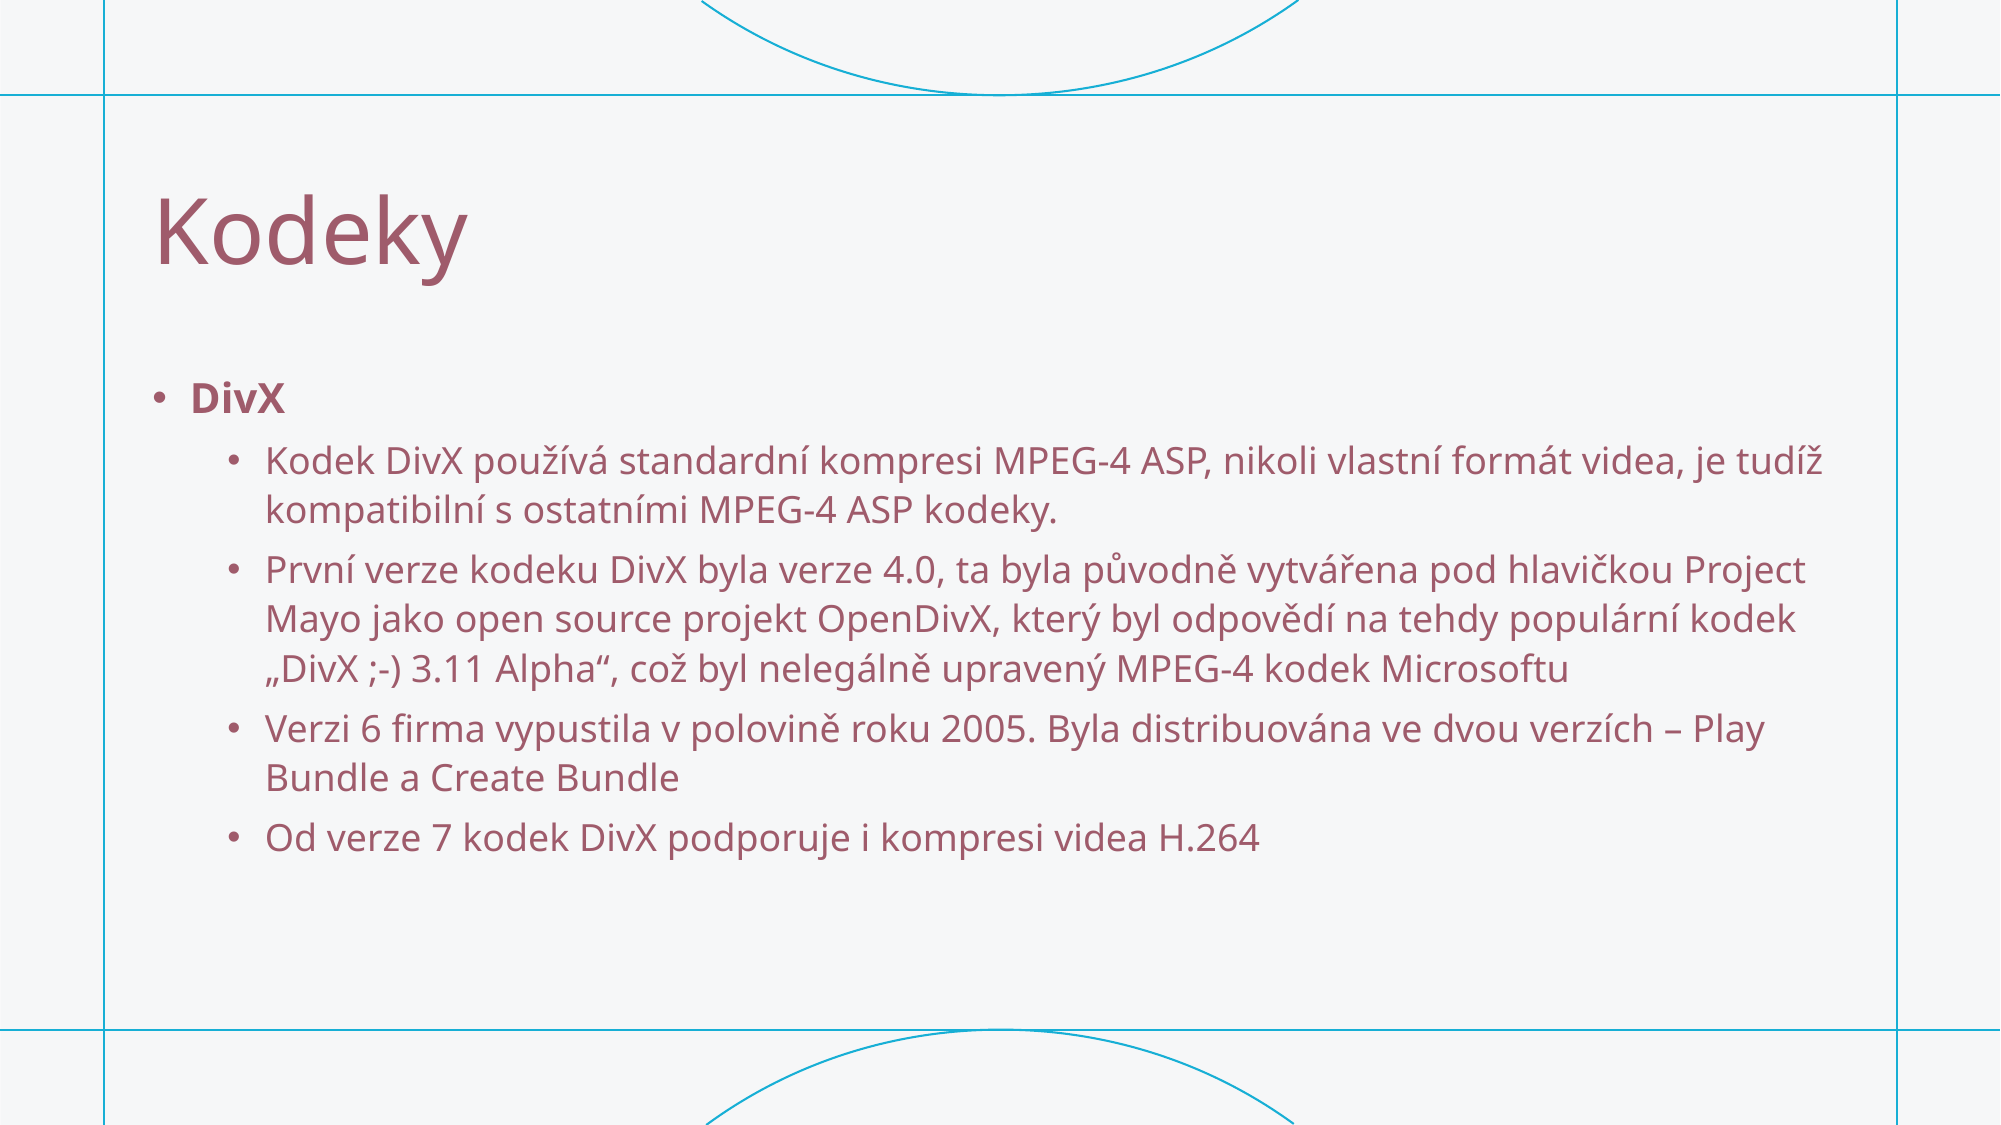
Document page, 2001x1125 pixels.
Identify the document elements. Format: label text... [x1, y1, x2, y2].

title Kodeky [137, 119, 1863, 337]
list DivX Kodek DivX používá standardní kompresi MPEG-4 ASP, nikoli vlastní formát videa, je tudíž kompatibilní s ostatními MPEG-4 ASP kodeky. První verze kodeku DivX byla verze 4.0, ta byla původně vytvářena pod hlavičkou Project Mayo jako open source projekt OpenDivX, který byl odpovědí na tehdy populární kodek „DivX ;-) 3.11 Alpha“, což byl nelegálně upravený MPEG-4 kodek Microsoftu Verzi 6 firma vypustila v polovině roku 2005. Byla distribuována ve dvou verzích – Play Bundle a Create Bundle Od verze 7 kodek DivX podporuje i kompresi videa H.264 [137, 359, 1863, 987]
